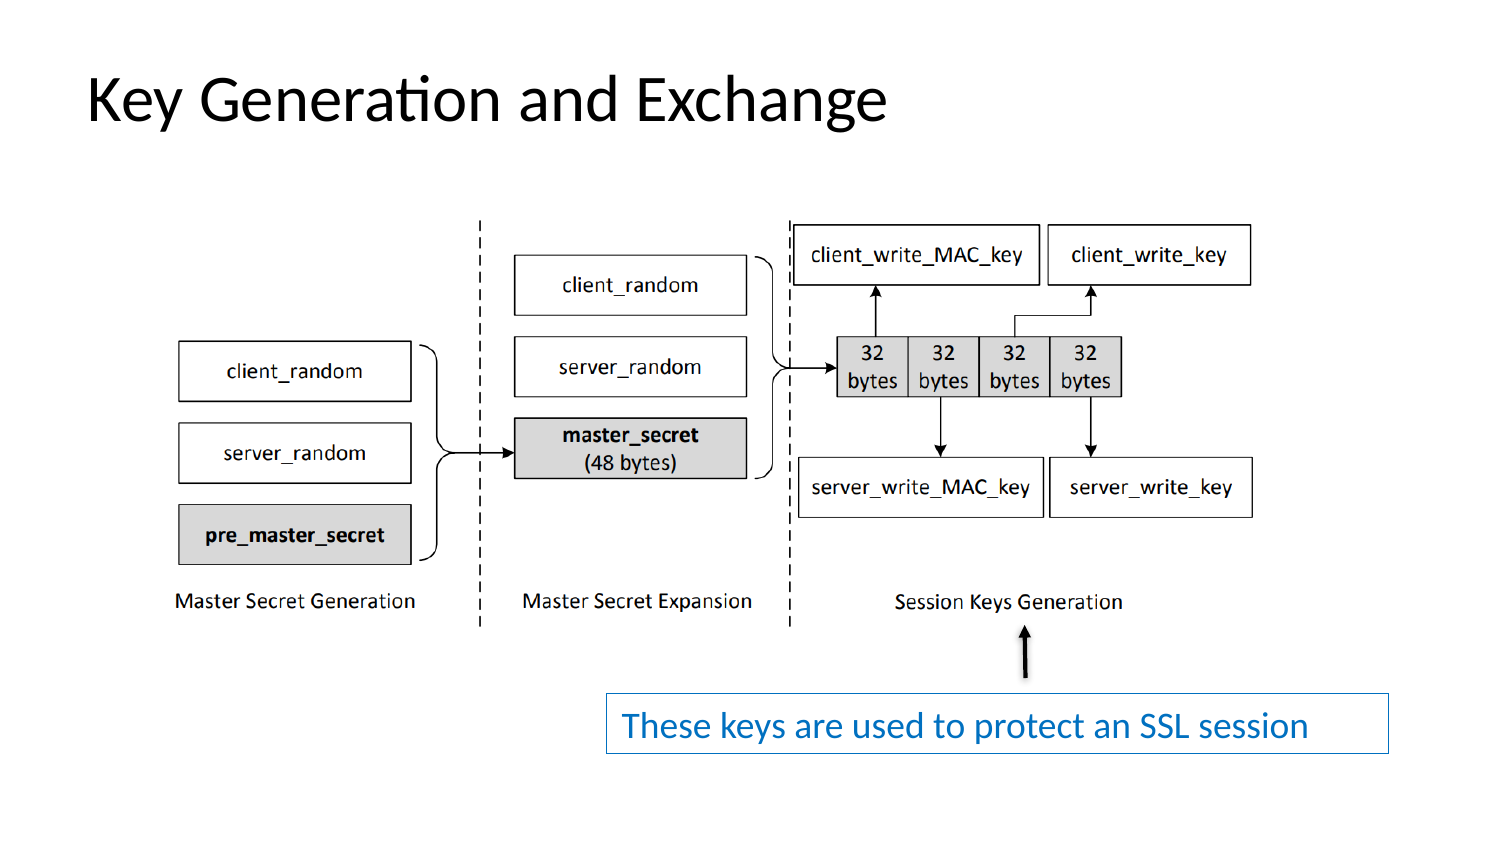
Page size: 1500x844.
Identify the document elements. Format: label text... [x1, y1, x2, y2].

picture [142, 218, 1277, 646]
title Key Generation and Exchange [72, 24, 1086, 165]
text_box These keys are used to protect an SSL session [606, 693, 1389, 754]
